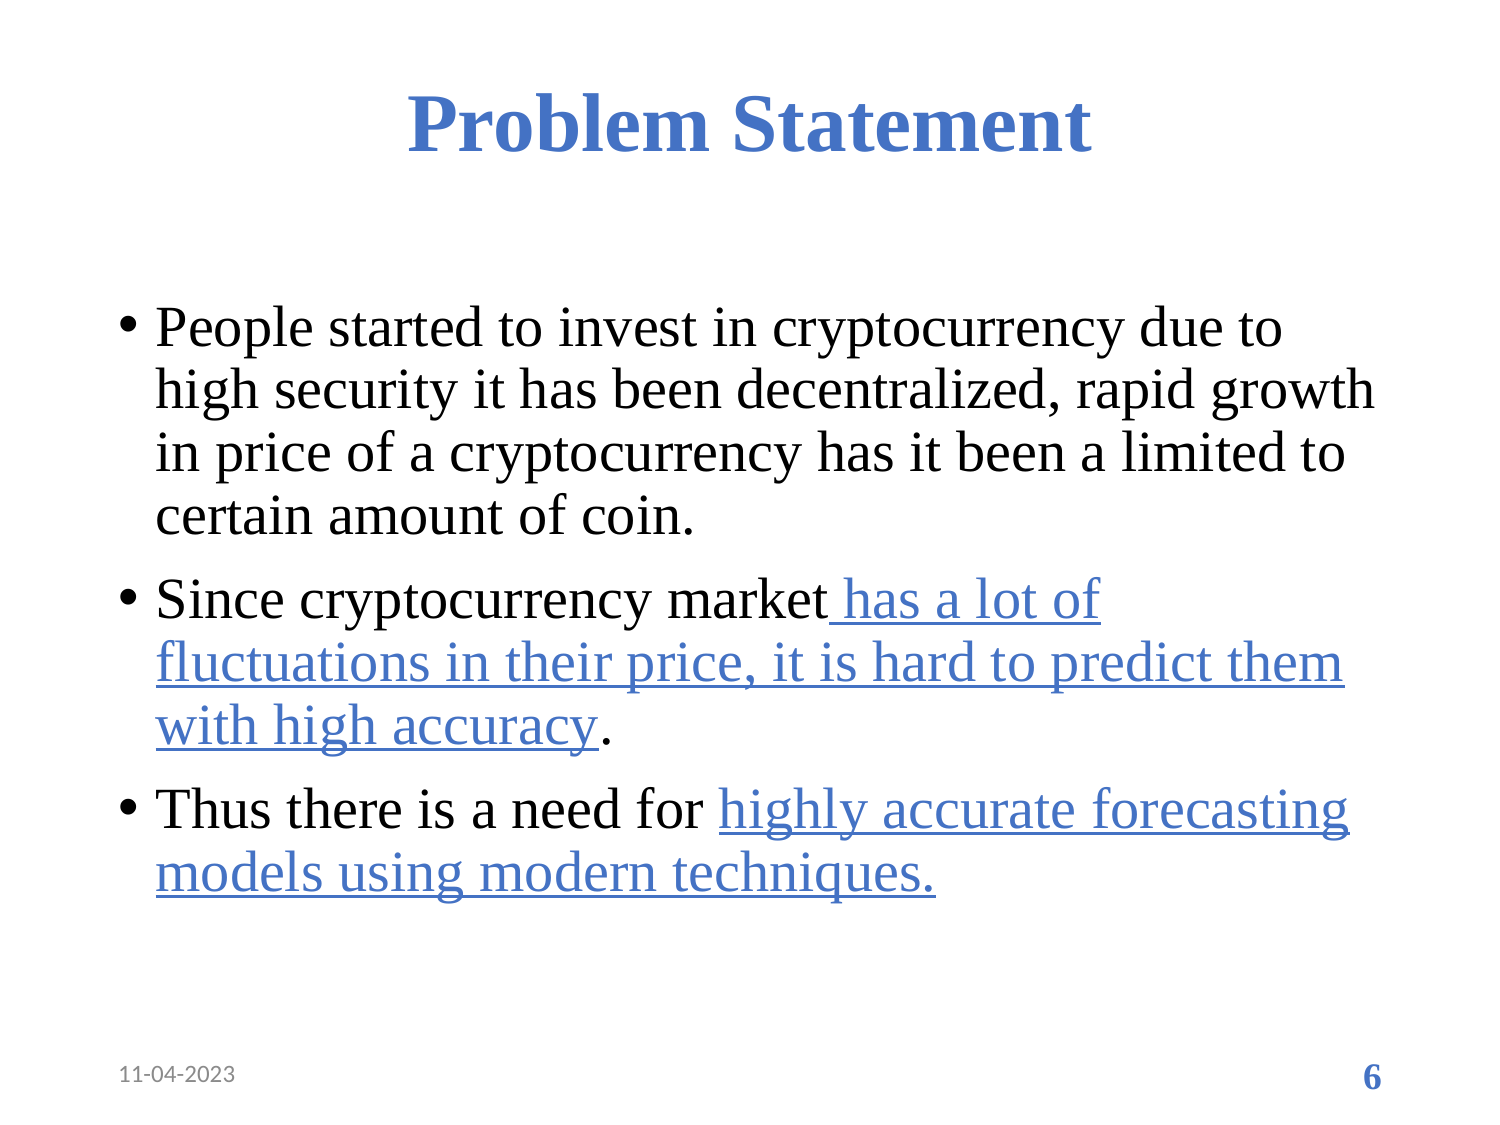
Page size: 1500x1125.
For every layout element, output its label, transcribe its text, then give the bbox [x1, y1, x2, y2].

title Problem Statement [103, 59, 1397, 189]
slide_number 6 [1059, 1044, 1397, 1105]
list People started to invest in cryptocurrency due to high security it has been decentralized, rapid growth in price of a cryptocurrency has it been a limited to certain amount of coin. Since cryptocurrency market has a lot of fluctuations in their price, it is hard to predict them with high accuracy. Thus there is a need for highly accurate forecasting models using modern techniques. [103, 288, 1397, 1043]
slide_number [103, 1042, 441, 1103]
